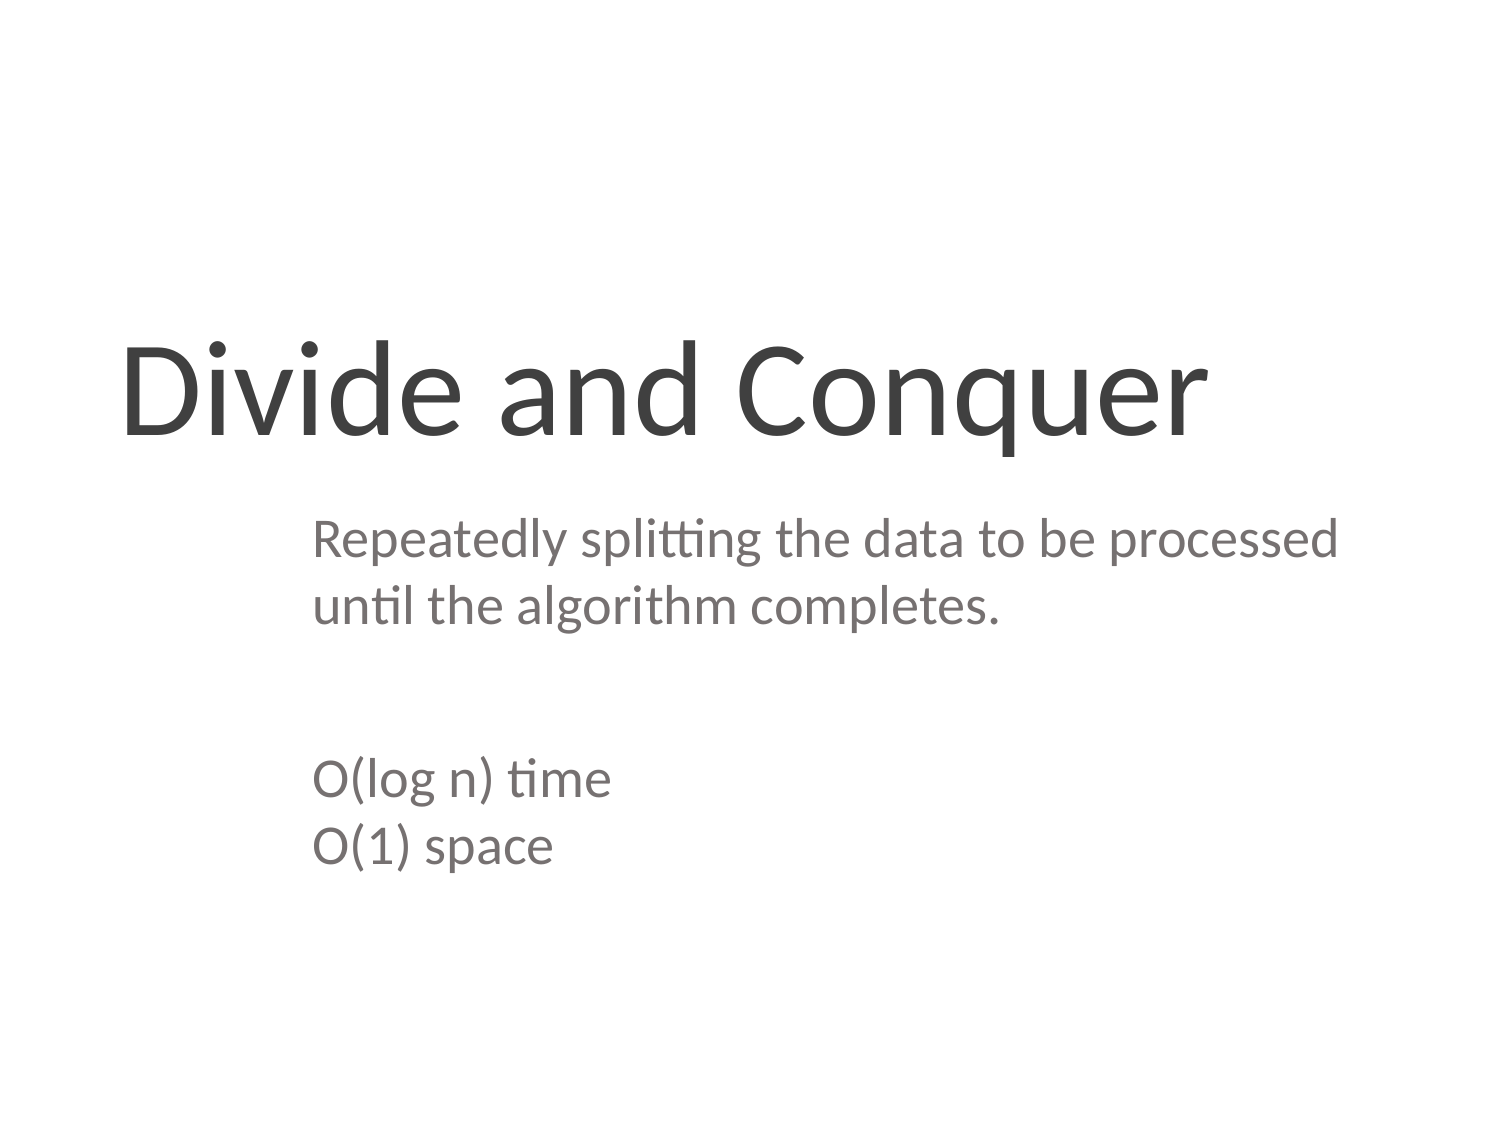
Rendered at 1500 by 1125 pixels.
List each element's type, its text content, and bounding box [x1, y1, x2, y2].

text_box O(log n) time O(1) space [297, 733, 1428, 884]
list Divide and Conquer [103, 310, 1397, 474]
text_box Repeatedly splitting the data to be processed until the algorithm completes. [297, 493, 1428, 644]
